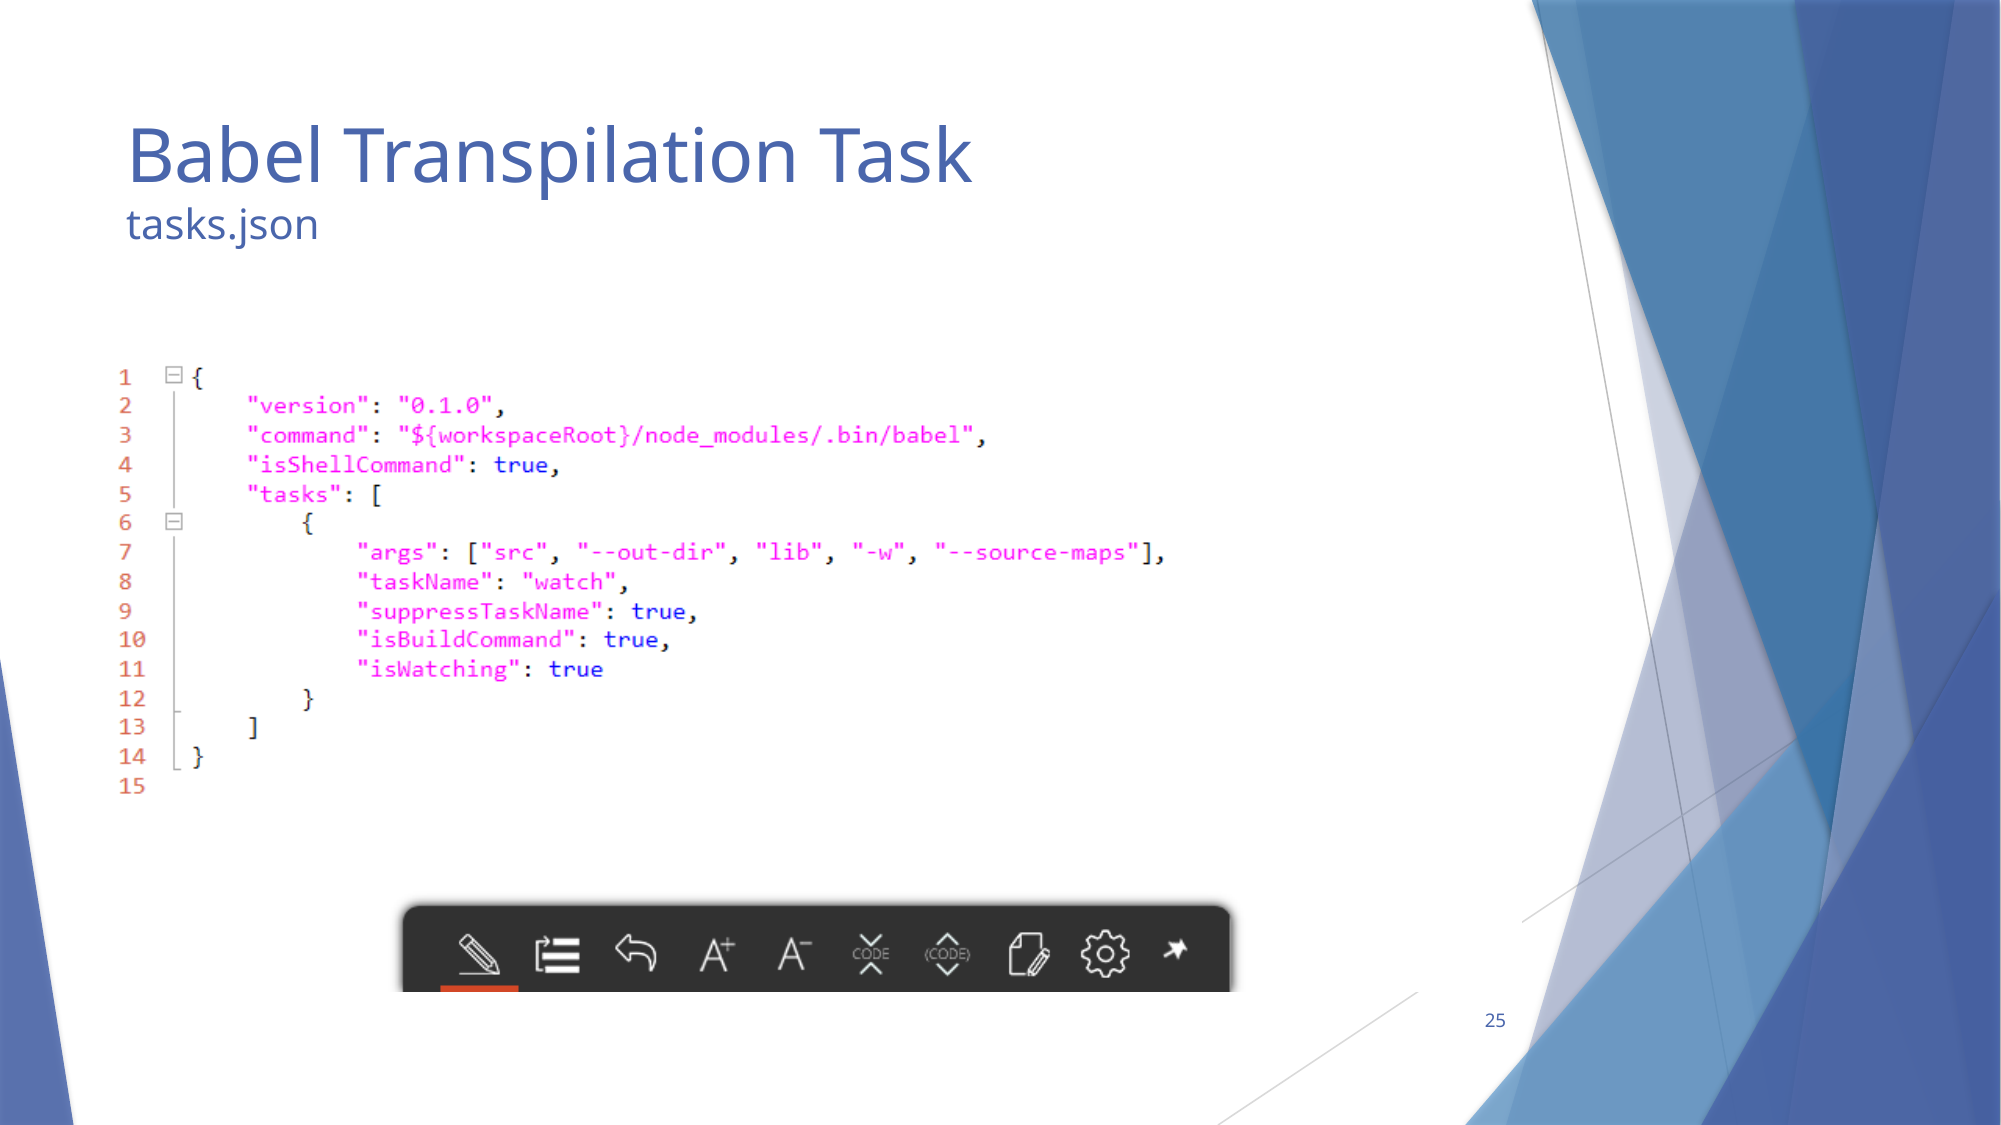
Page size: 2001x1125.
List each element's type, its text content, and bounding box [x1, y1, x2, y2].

picture [111, 354, 1522, 992]
title Babel Transpilation Task tasks.json [111, 99, 1522, 317]
slide_number 25 [1409, 991, 1522, 1051]
